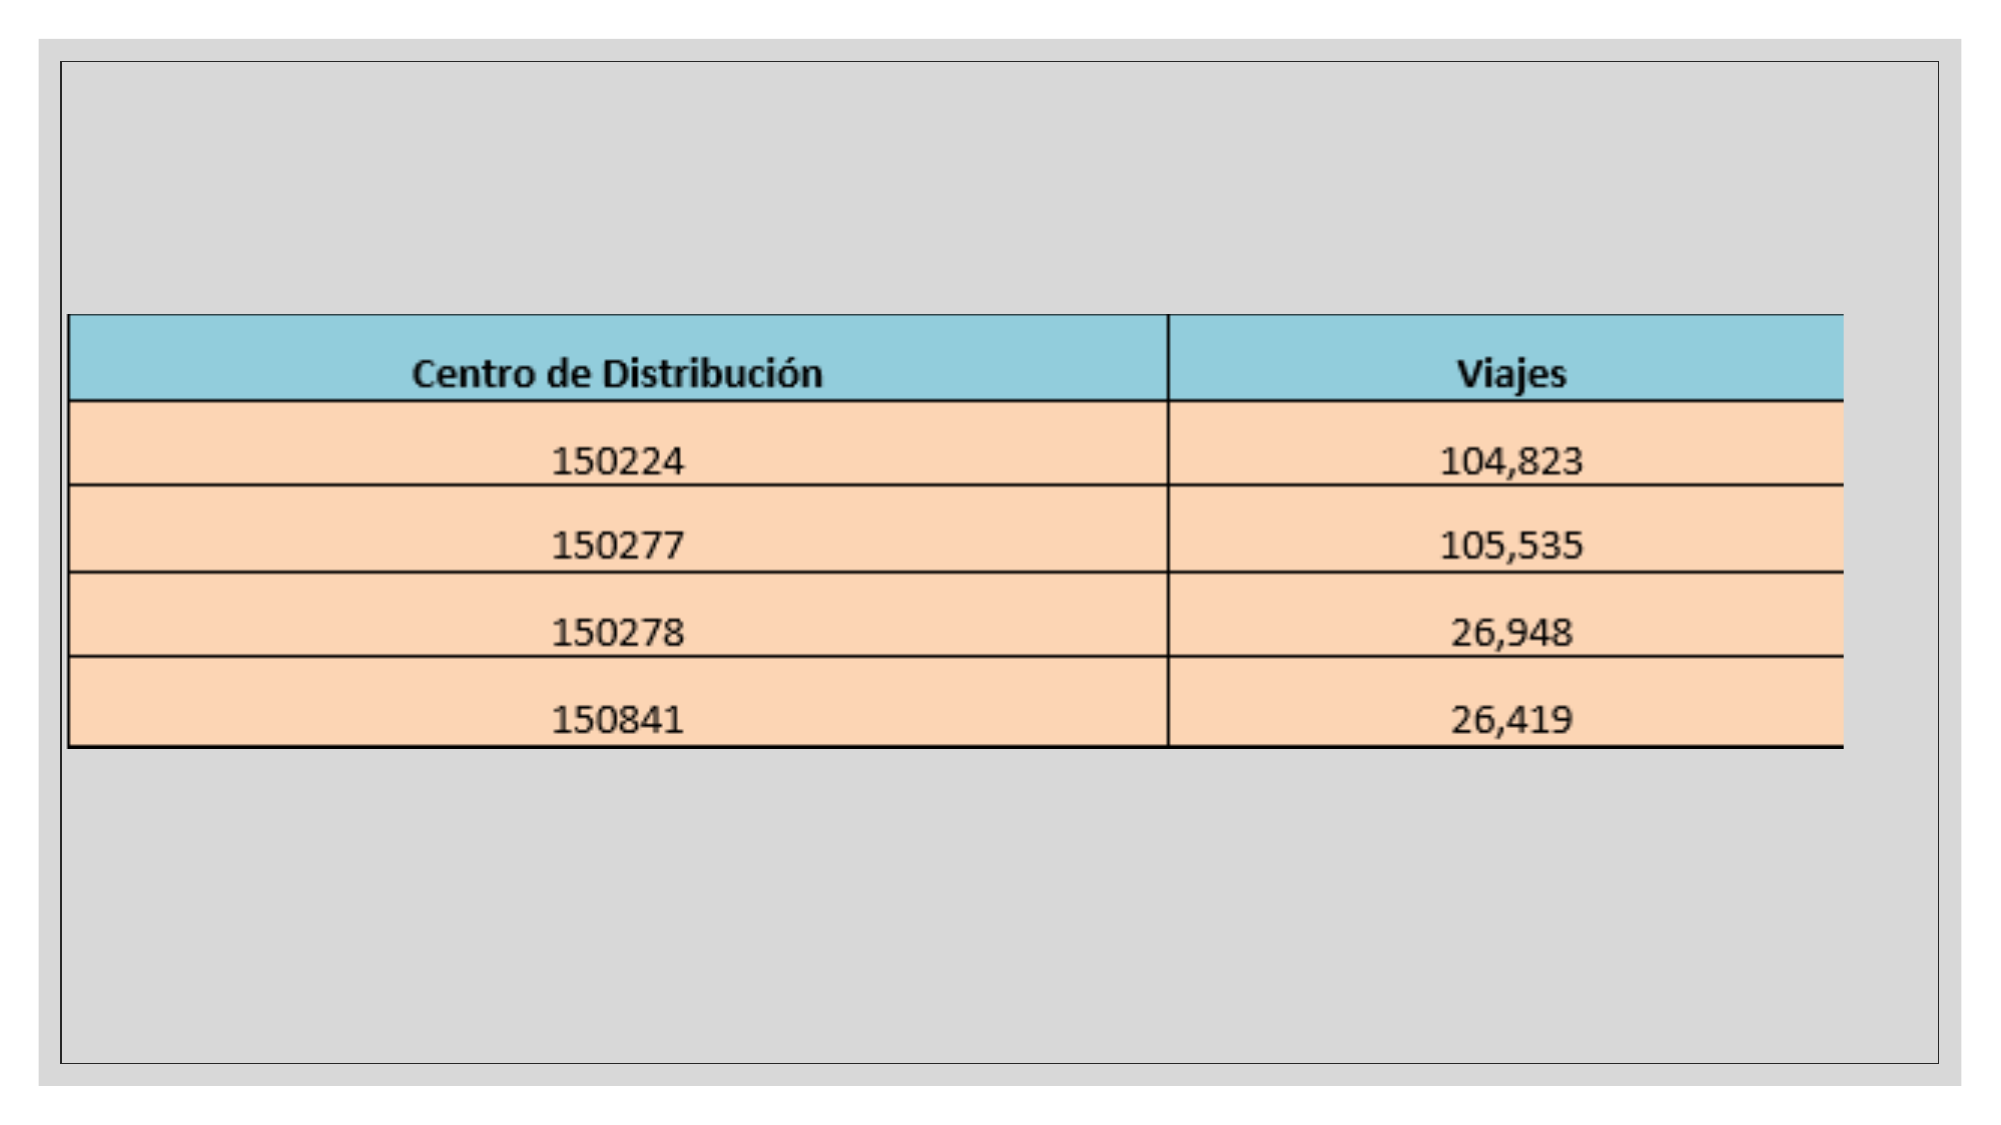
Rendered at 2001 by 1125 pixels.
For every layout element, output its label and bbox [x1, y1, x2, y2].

picture [65, 314, 1844, 750]
